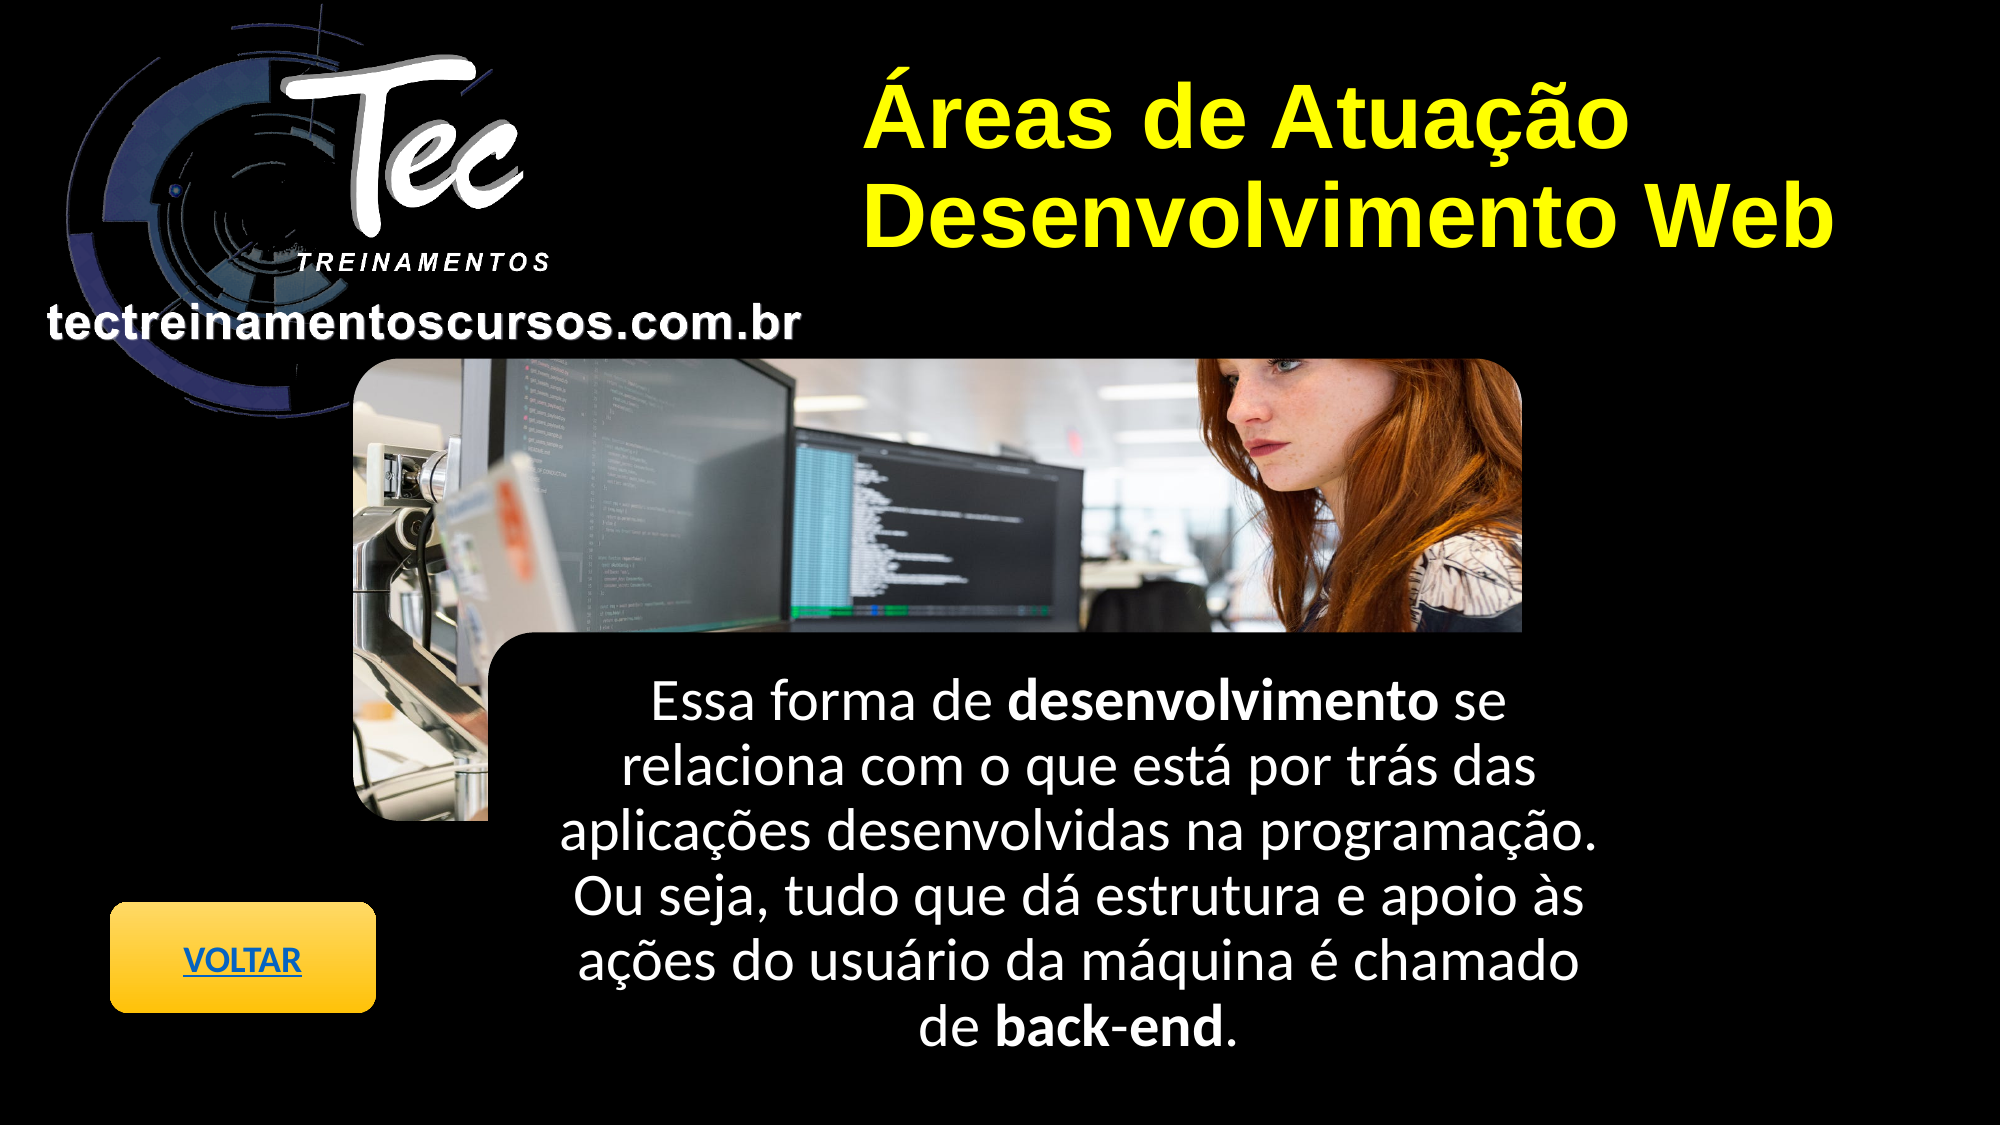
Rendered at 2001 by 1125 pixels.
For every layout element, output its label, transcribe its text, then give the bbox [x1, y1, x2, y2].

text_box VOLTAR [109, 901, 296, 1014]
title Áreas de Atuação Desenvolvimento Web [847, 59, 1975, 278]
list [0, 0, 847, 423]
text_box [296, 358, 1657, 1099]
